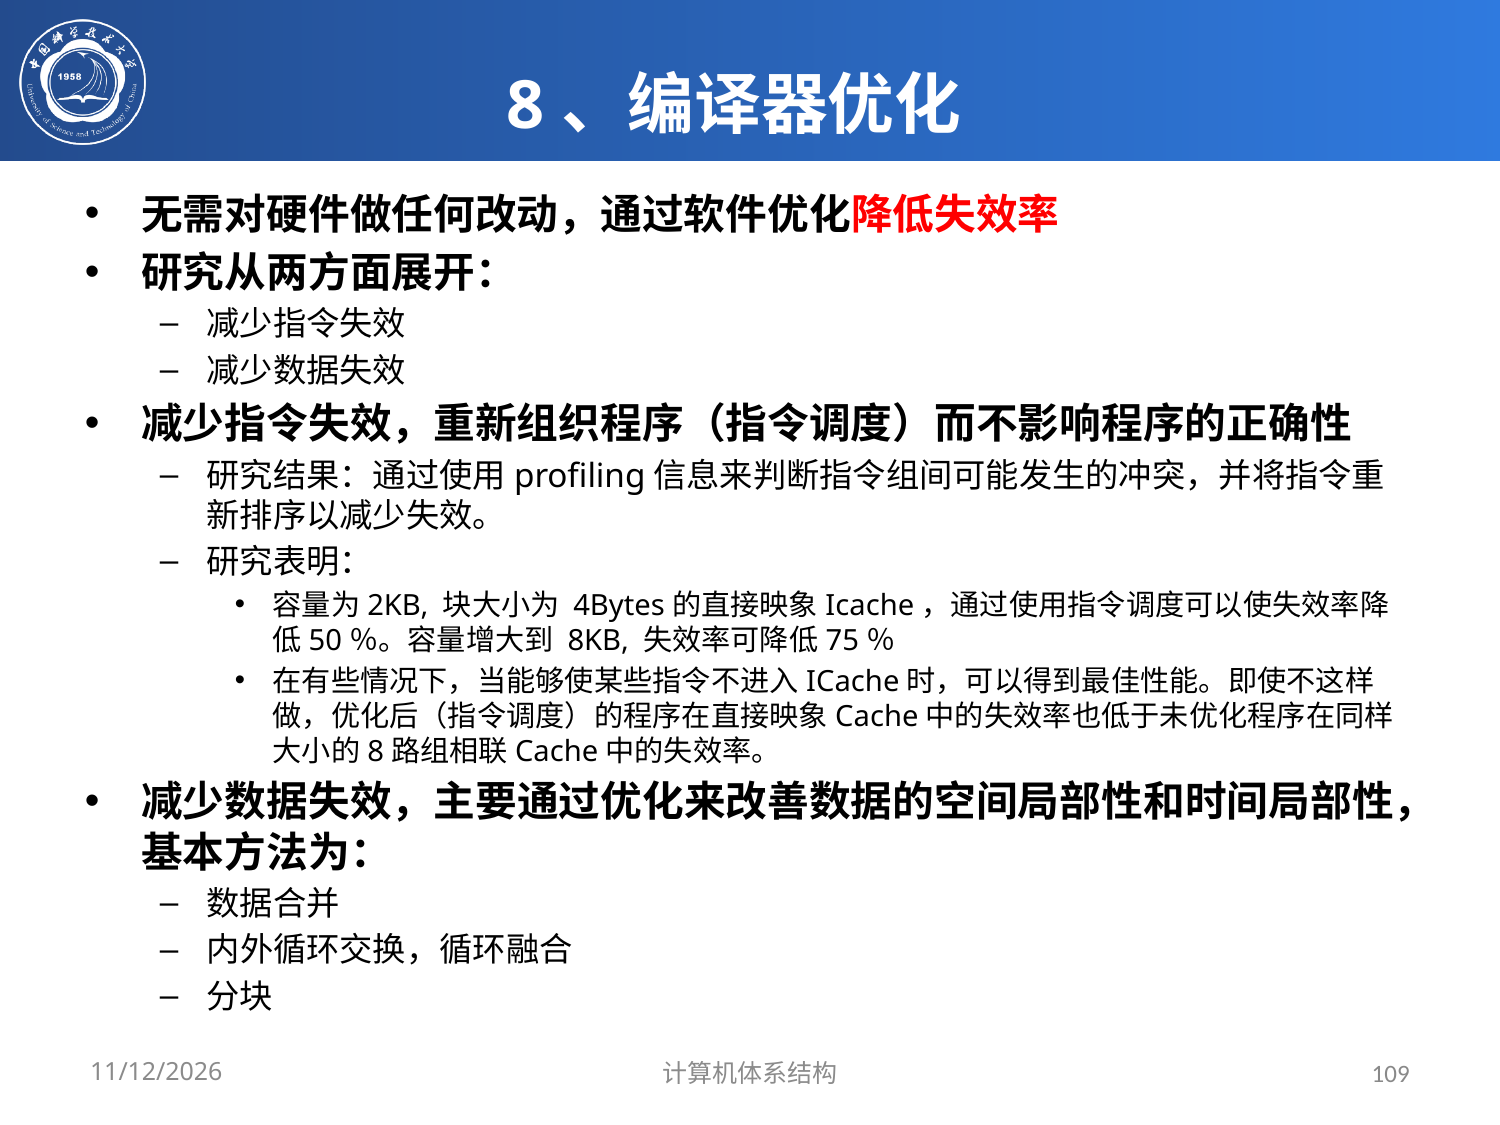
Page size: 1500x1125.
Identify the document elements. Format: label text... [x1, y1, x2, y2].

title 8、编译器优化 [50, 39, 1418, 165]
slide_number 109 [1074, 1042, 1425, 1103]
list 无需对硬件做任何改动，通过软件优化降低失效率 研究从两方面展开： 减少指令失效 减少数据失效 减少指令失效，重新组织程序（指令调度）而不影响程序的正确性 研究结果：通过使用profiling信息来判断指令组间可能发生的冲突，并将指令重新排序以减少失效。 研究表明： 容量为2KB, 块大小为 4Bytes的直接映象Icache，通过使用指令调度可以使失效率降低50％。容量增大到 8KB, 失效率可降低75％ 在有些情况下，当能够使某些指令不进入ICache时，可以得到最佳性能。即使不这样做，优化后（指令调度）的程序在直接映象Cache中的失效率也低于未优化程序在同样大小的8路组相联Cache中的失效率。 减少数据失效，主要通过优化来改善数据的空间局部性和时间局部性，基本方法为： 数据合并 内外循环交换，循环融合 分块 [70, 179, 1418, 1088]
picture [19, 19, 146, 145]
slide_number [75, 1042, 425, 1103]
footer 计算机体系结构 [512, 1042, 988, 1103]
